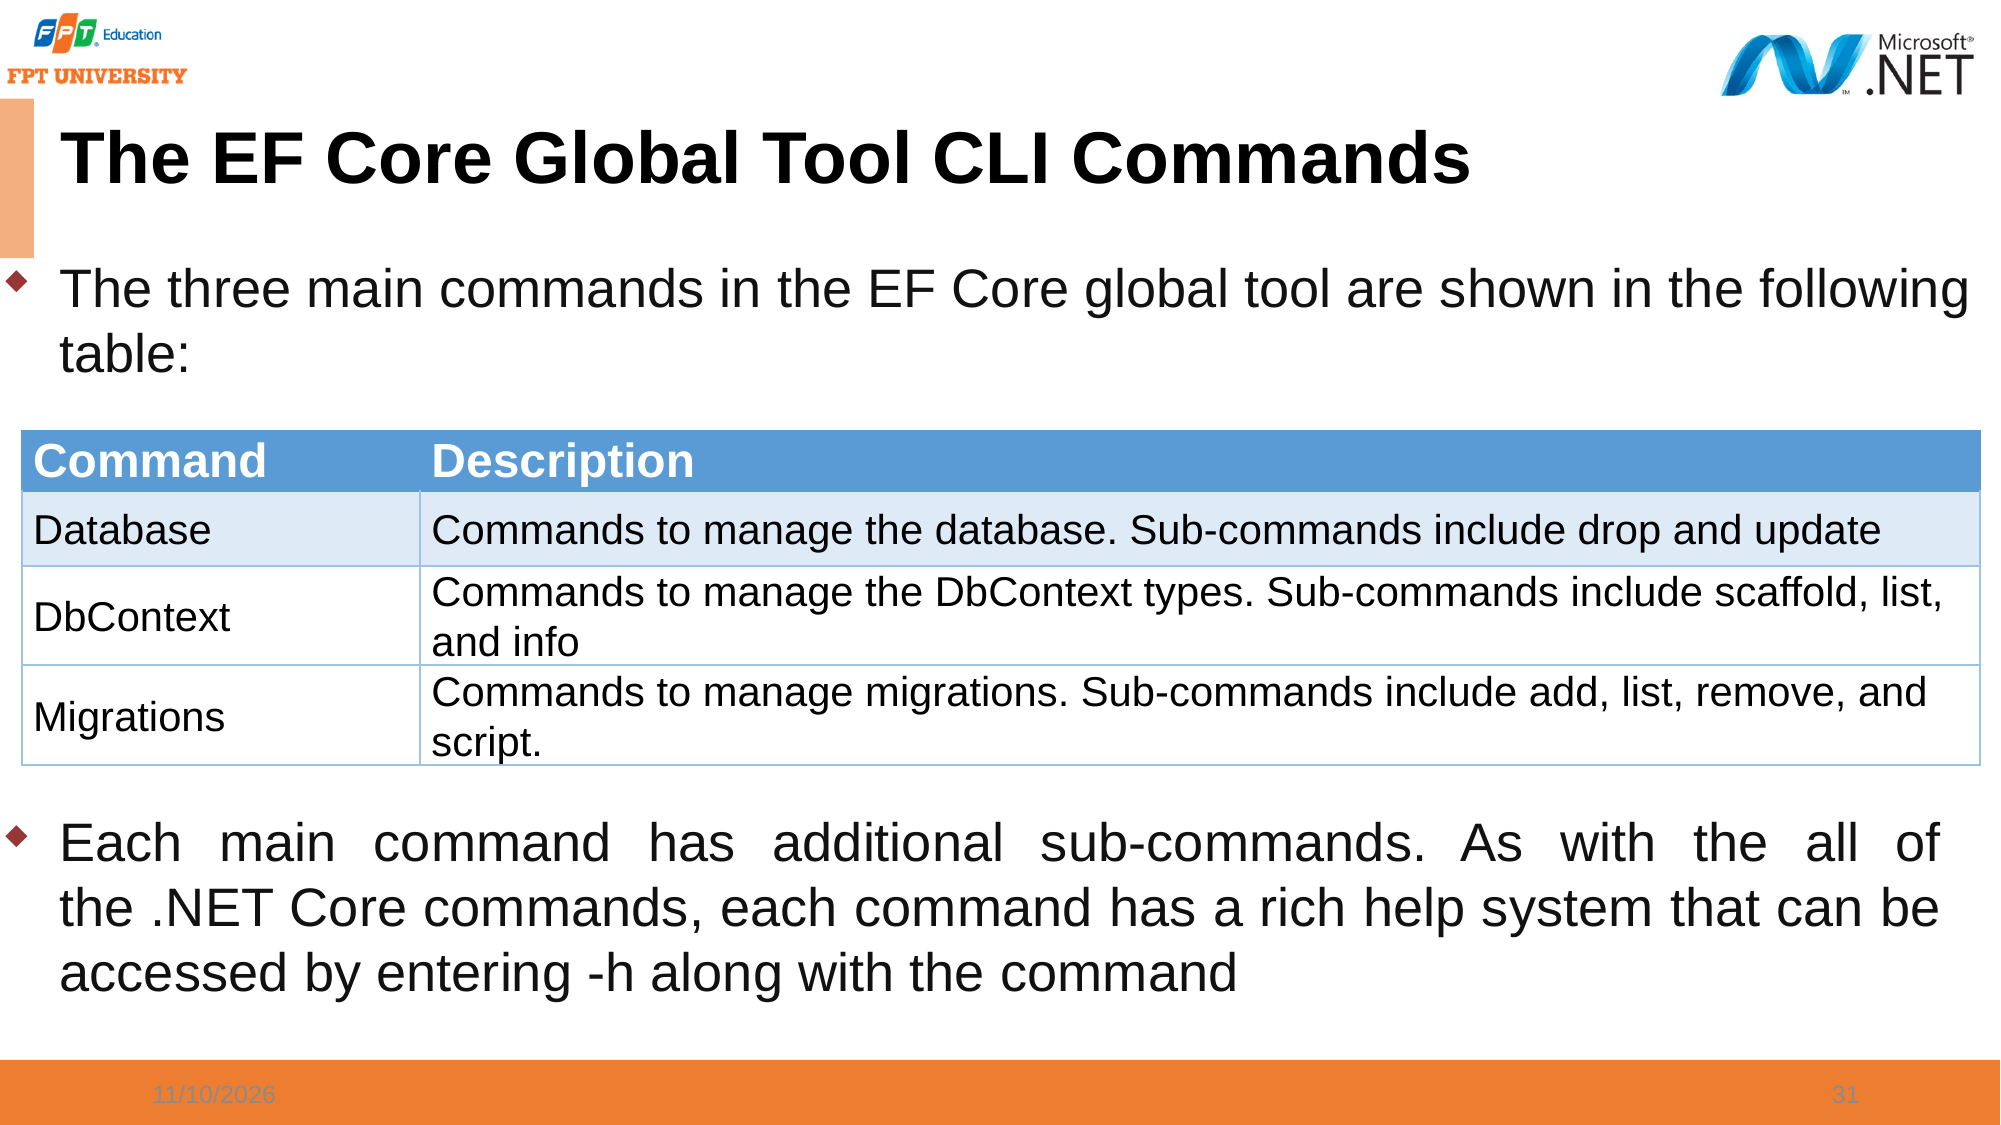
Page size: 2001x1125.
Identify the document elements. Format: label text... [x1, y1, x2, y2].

table_cell Commands to manage the DbContext types. Sub-commands include scaffold, list, and info [421, 567, 1979, 664]
table_cell DbContext [23, 567, 419, 664]
table_cell Commands to manage migrations. Sub-commands include add, list, remove, and script. [421, 666, 1979, 764]
text_box The three main commands in the EF Core global tool are shown in the following table: [0, 245, 1988, 391]
table_header Command [23, 431, 420, 490]
table_cell Migrations [23, 666, 419, 764]
table_header Description [420, 431, 1979, 490]
text_box Each main command has additional sub-commands. As with the all of the .NET Core commands, each command has a rich help system that can be accessed by entering -h along with the command [0, 800, 1959, 1010]
picture [1685, 0, 2001, 129]
title The EF Core Global Tool CLI Commands [45, 112, 1957, 208]
table_cell Commands to manage the database. Sub-commands include drop and update [421, 492, 1979, 565]
slide_number 31 [1424, 1063, 1875, 1123]
picture [0, 0, 194, 94]
table_cell Database [23, 492, 419, 565]
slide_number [137, 1063, 588, 1123]
